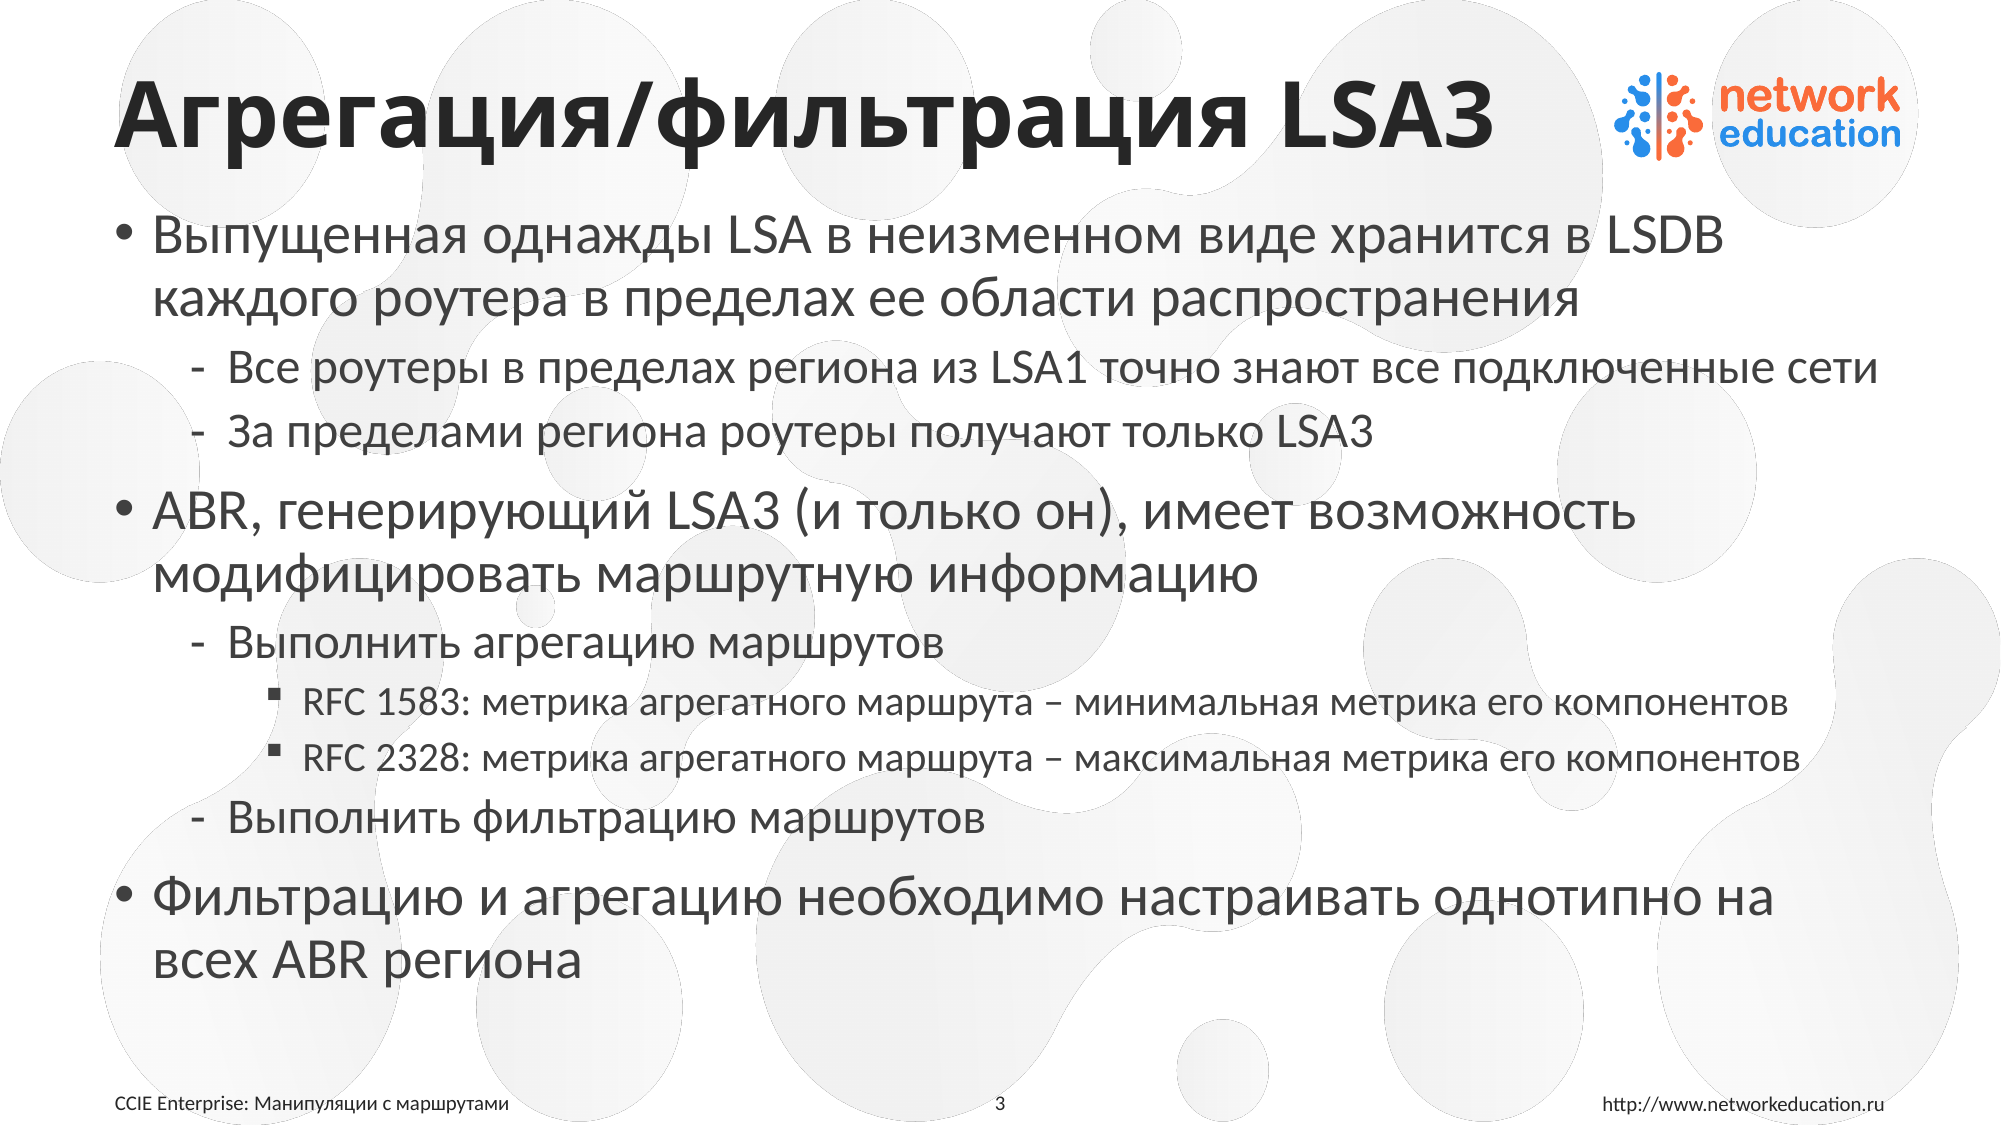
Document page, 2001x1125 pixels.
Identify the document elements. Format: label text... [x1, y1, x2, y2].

list Выпущенная однажды LSA в неизменном виде хранится в LSDB каждого роутера в пределах ее области распространения Все роутеры в пределах региона из LSA1 точно знают все подключенные сети За пределами региона роутеры получают только LSA3 ABR, генерирующий LSA3 (и только он), имеет возможность модифицировать маршрутную информацию Выполнить агрегацию маршрутов RFC 1583: метрика агрегатного маршрута – минимальная метрика его компонентов RFC 2328: метрика агрегатного маршрута – максимальная метрика его компонентов Выполнить фильтрацию маршрутов Фильтрацию и агрегацию необходимо настраивать однотипно на всех ABR региона [99, 196, 1900, 1035]
picture [0, 0, 2001, 1125]
footer CCIE Enterprise: Манипуляции с маршрутами [100, 1082, 776, 1125]
slide_number 3 [777, 1082, 1222, 1125]
title Агрегация/фильтрация LSA3 [99, 60, 1900, 167]
